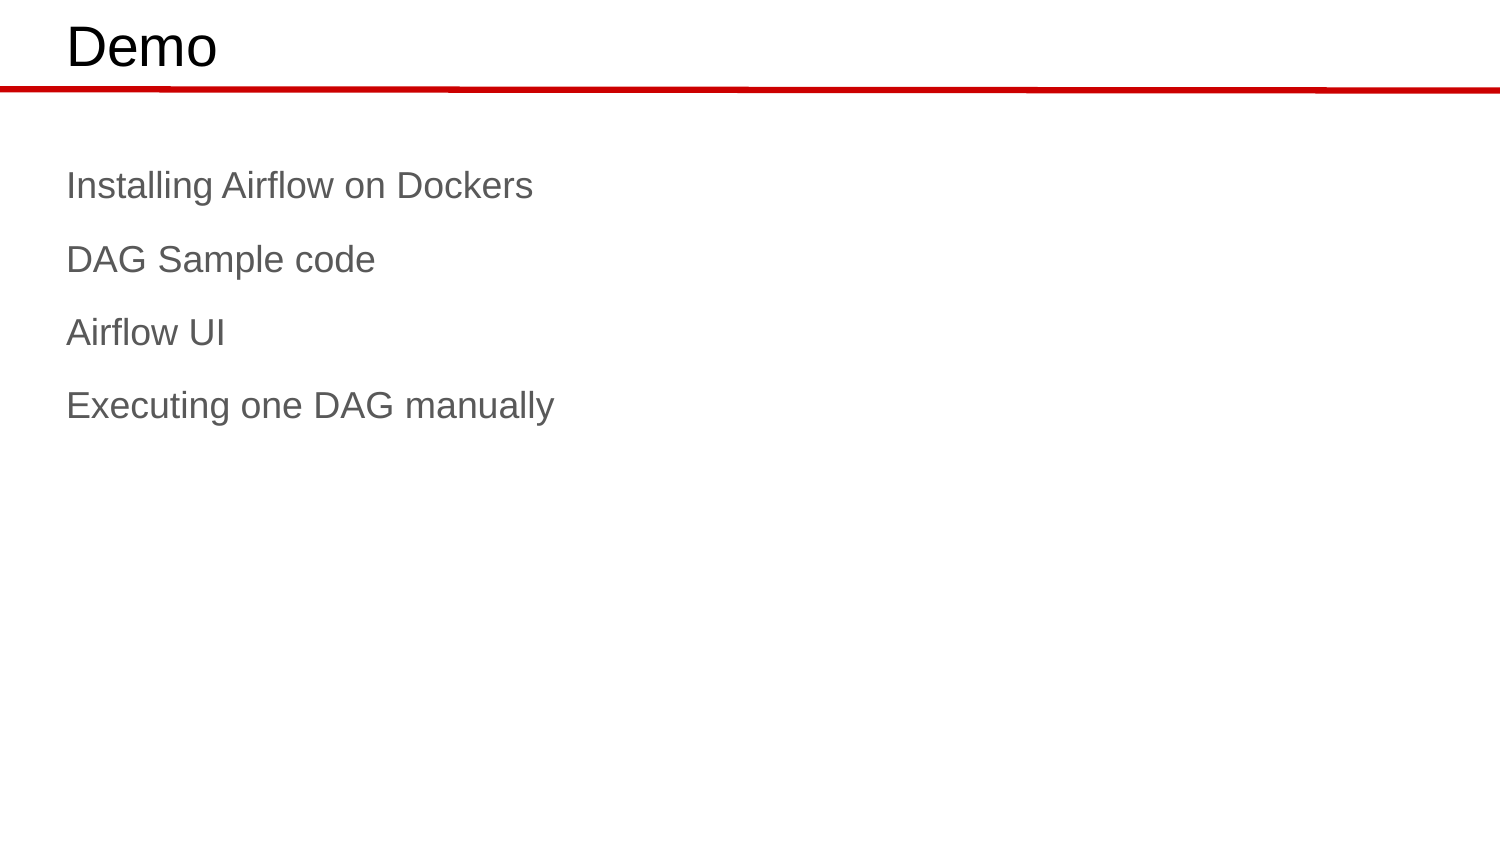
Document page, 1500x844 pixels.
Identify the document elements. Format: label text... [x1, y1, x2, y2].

title Demo [51, 0, 1449, 87]
list Installing Airflow on Dockers DAG Sample code Airflow UI Executing one DAG manually [51, 143, 1449, 812]
